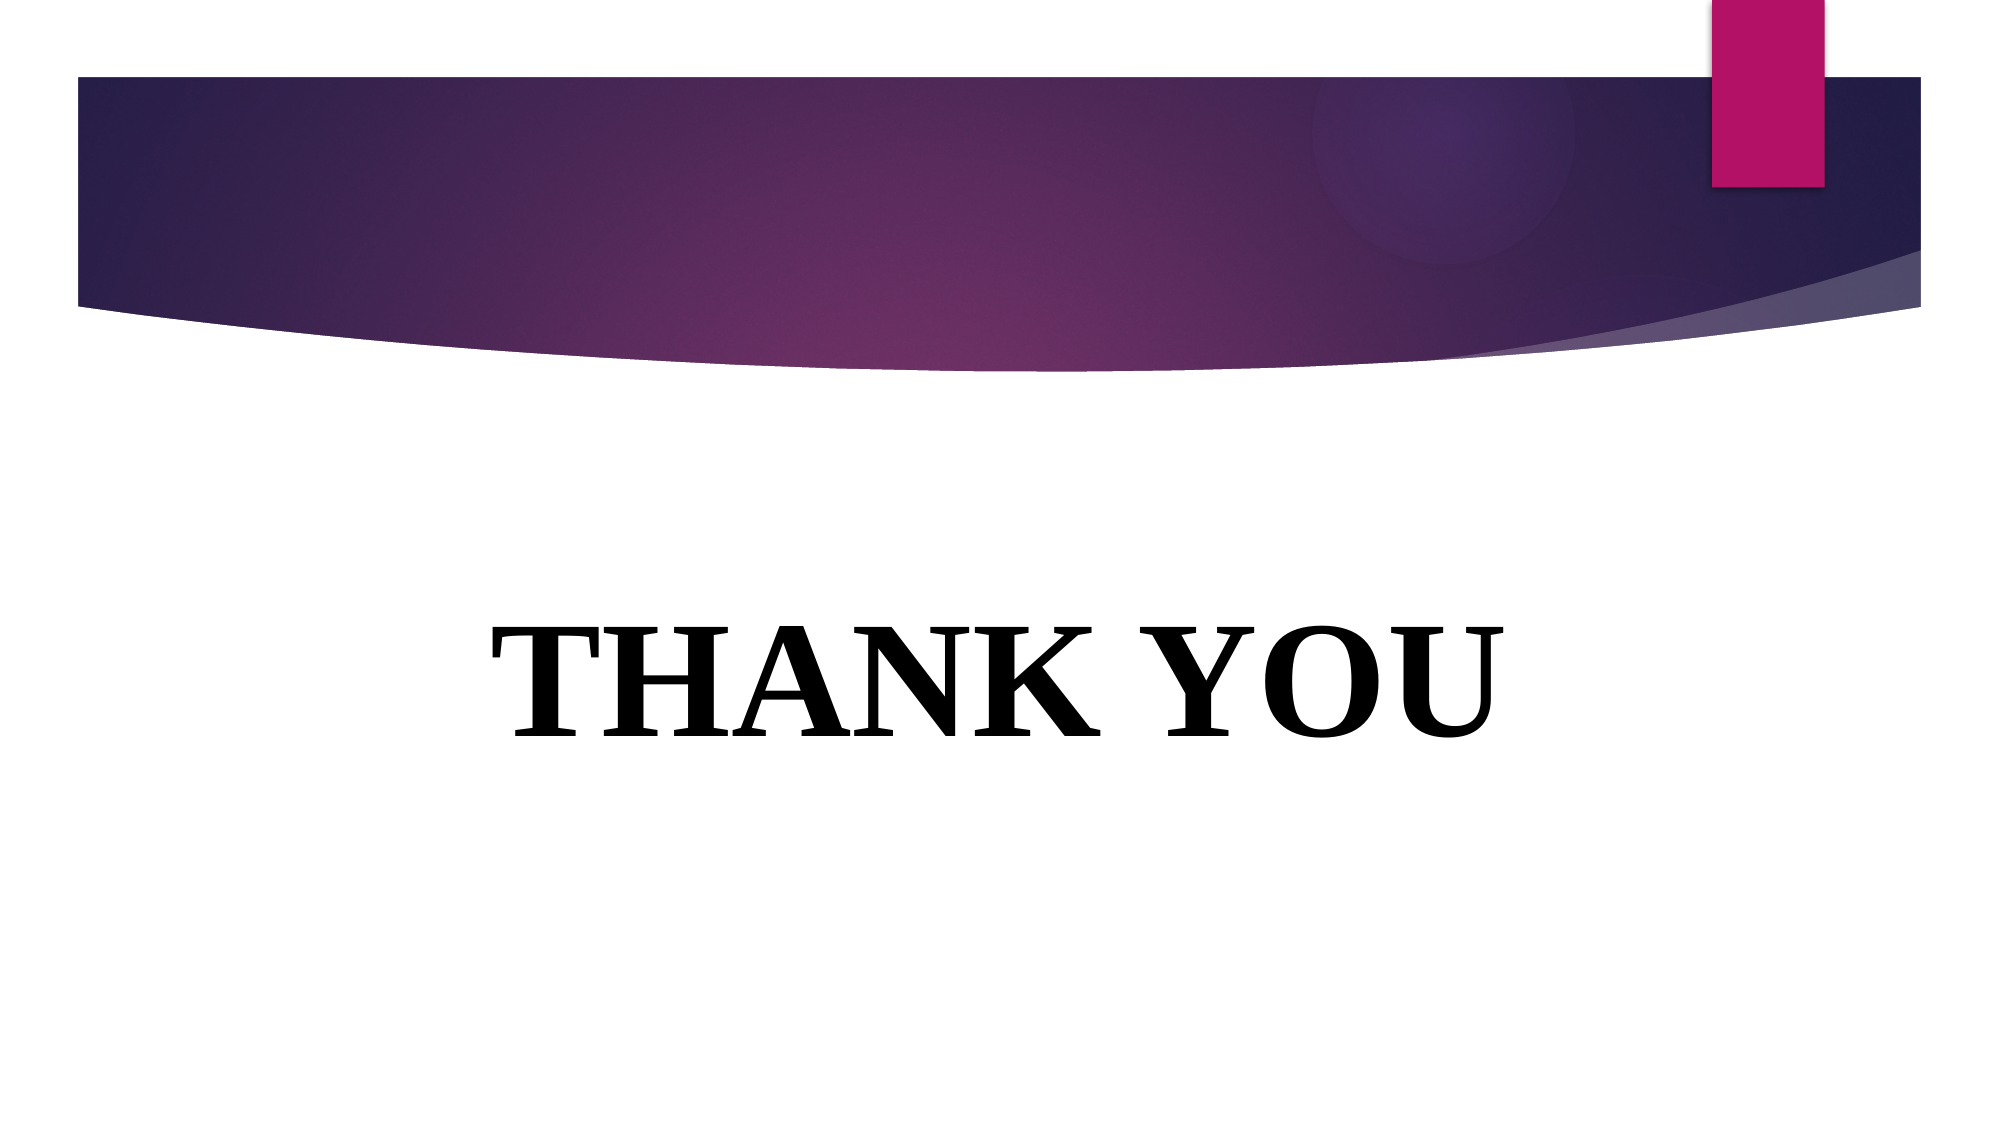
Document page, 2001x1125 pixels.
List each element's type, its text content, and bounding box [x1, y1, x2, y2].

text_box THANK YOU [474, 561, 1526, 779]
